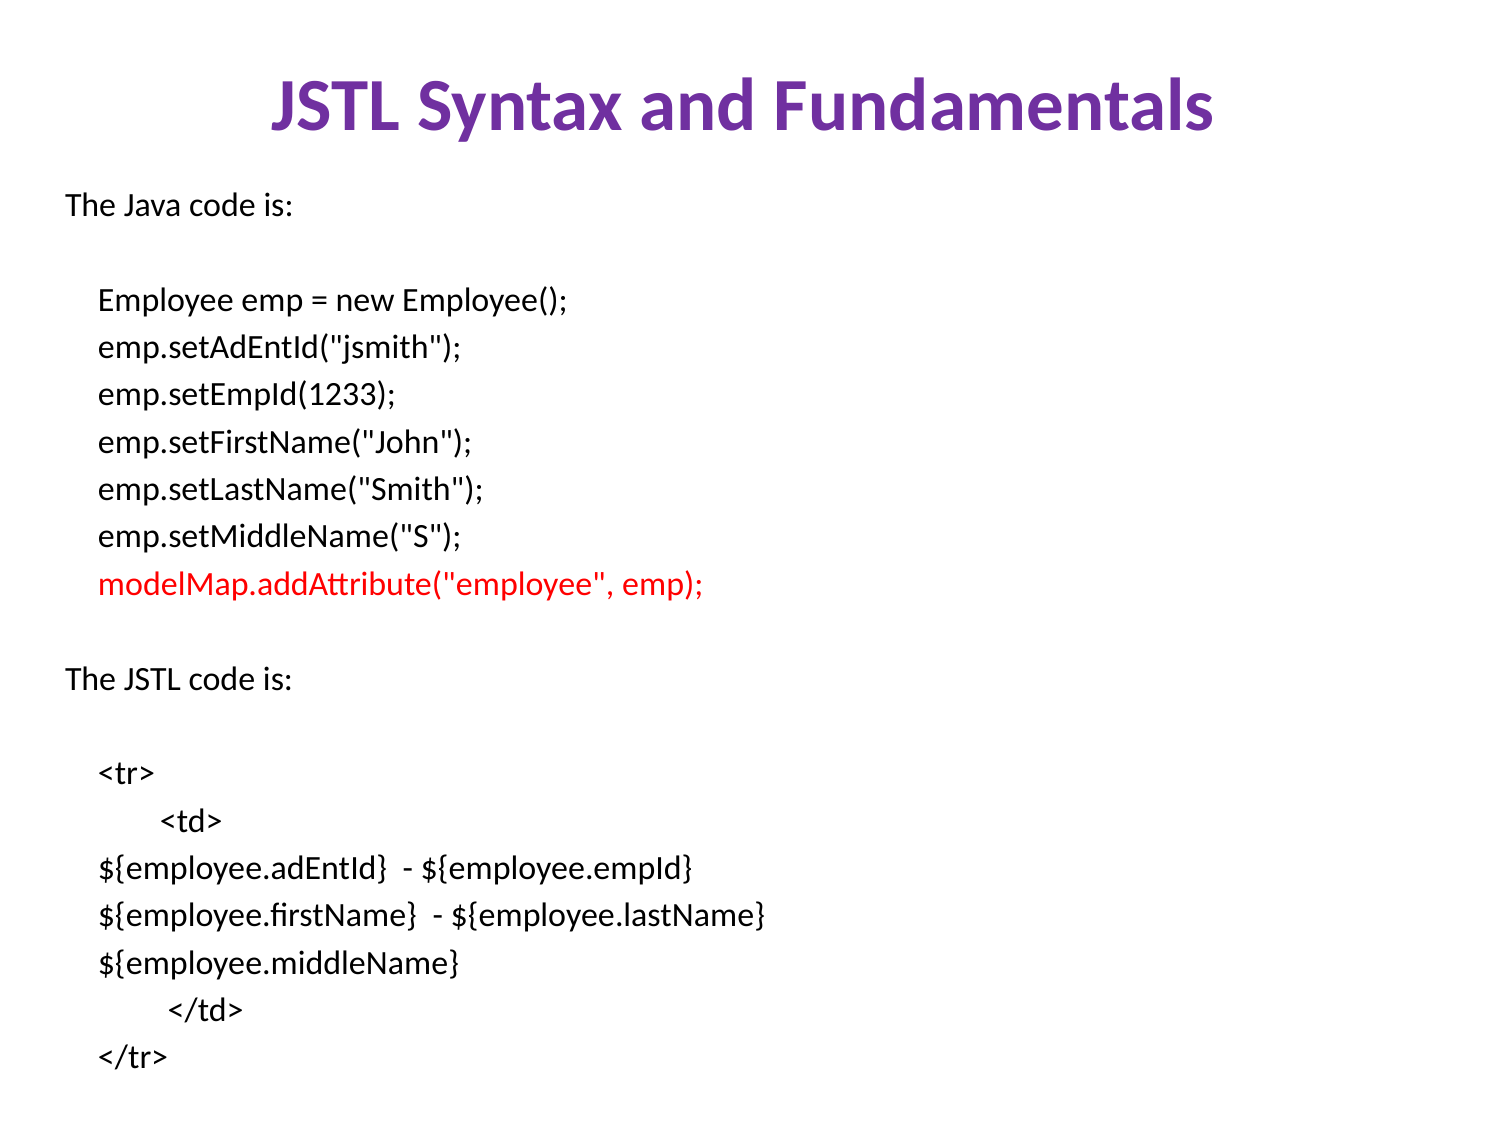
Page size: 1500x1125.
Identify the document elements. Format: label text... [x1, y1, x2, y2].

title JSTL Syntax and Fundamentals [99, 47, 1388, 153]
list The Java code is: Employee emp = new Employee(); emp.setAdEntId("jsmith"); emp.setEmpId(1233); emp.setFirstName("John"); emp.setLastName("Smith"); emp.setMiddleName("S"); modelMap.addAttribute("employee", emp); The JSTL code is: <tr> <td> ${employee.adEntId} - ${employee.empId} ${employee.firstName} - ${employee.lastName} ${employee.middleName} </td> </tr> [50, 174, 1450, 1100]
